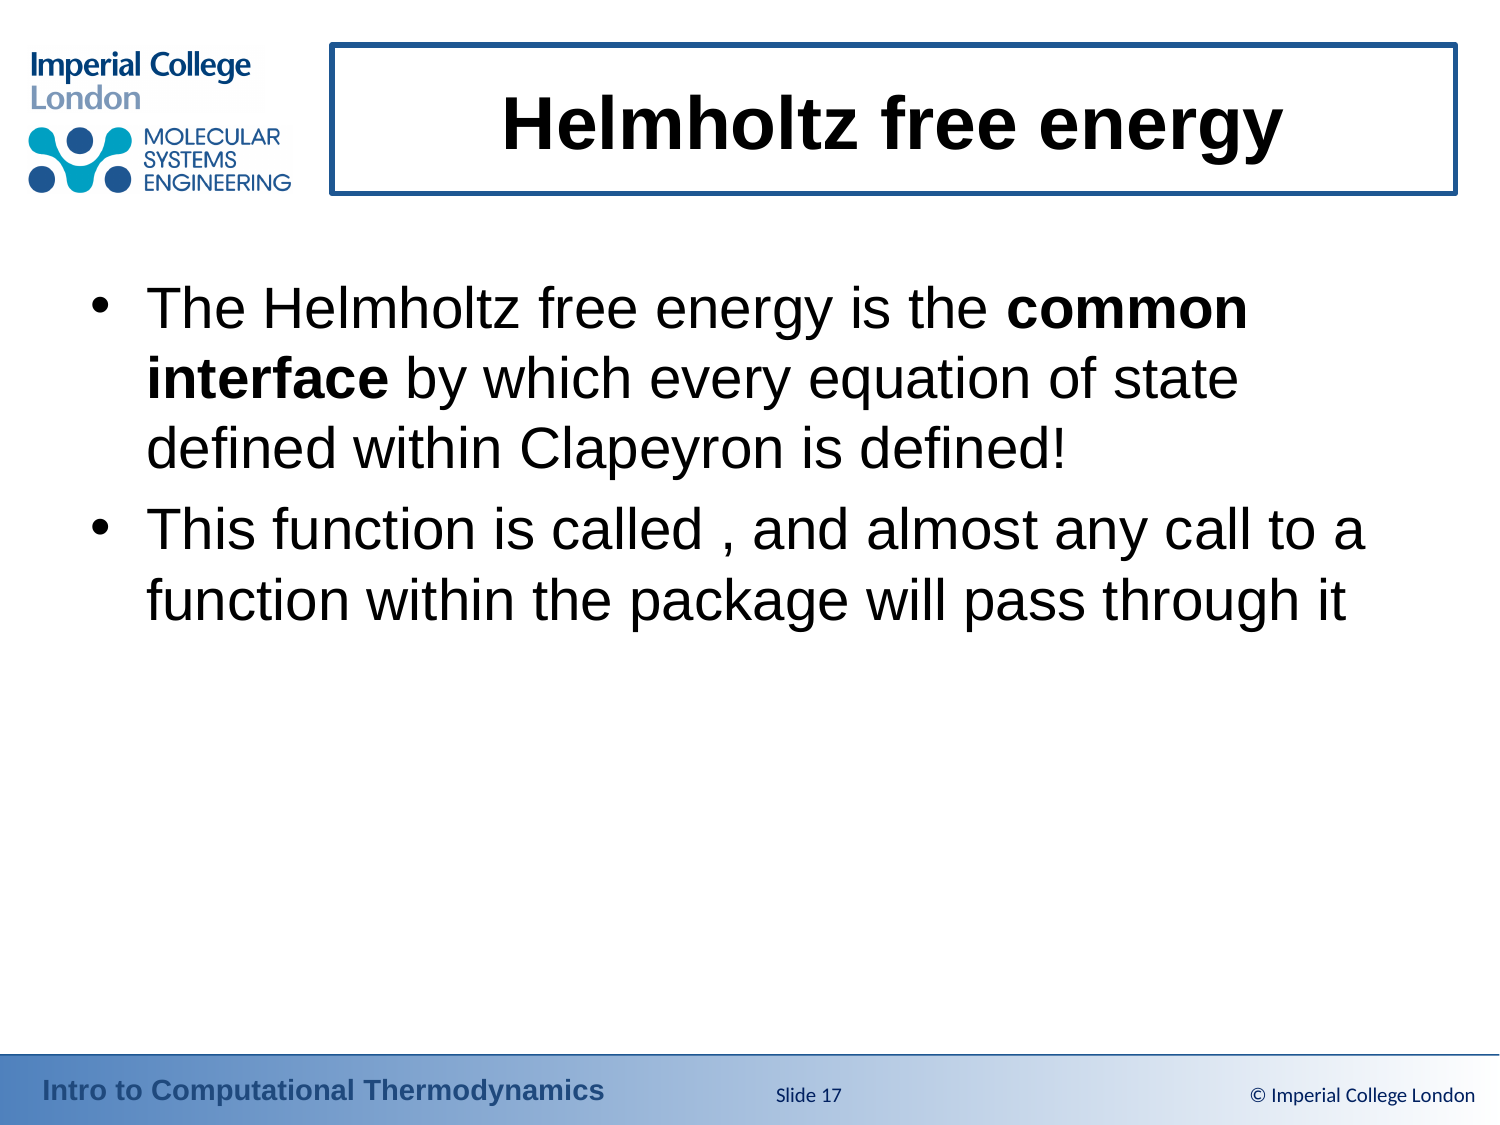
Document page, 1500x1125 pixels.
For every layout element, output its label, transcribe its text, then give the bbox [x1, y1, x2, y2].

picture [27, 45, 265, 113]
footer © Imperial College London [1234, 1073, 1495, 1115]
slide_number Slide 17 [667, 1073, 952, 1115]
picture [27, 125, 293, 194]
title Helmholtz free energy [329, 42, 1458, 196]
